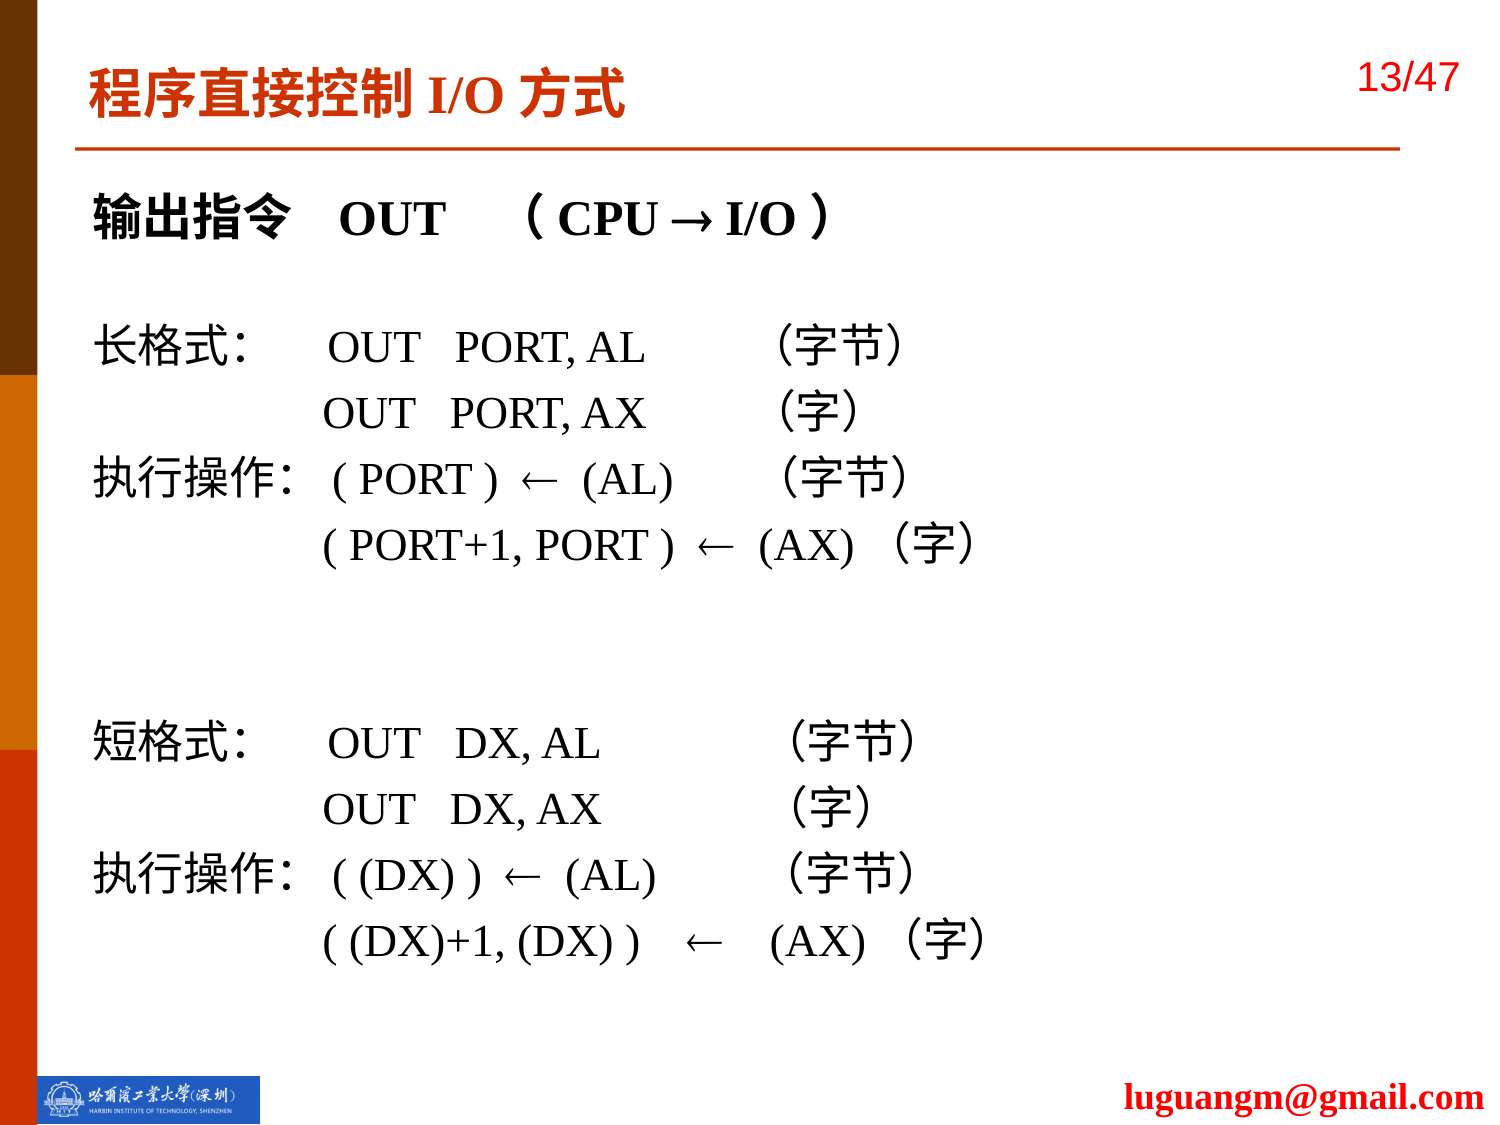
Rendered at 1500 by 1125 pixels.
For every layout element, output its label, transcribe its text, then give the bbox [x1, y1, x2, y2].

text_box 输出指令 OUT （CPU  I/O） 长格式： OUT PORT, AL （字节） OUT PORT, AX （字） 执行操作：( PORT )  (AL) （字节） ( PORT+1, PORT )  (AX)（字） 短格式： OUT DX, AL （字节） OUT DX, AX （字） 执行操作：( (DX) )  (AL) （字节） ( (DX)+1, (DX) )  (AX)（字） [77, 178, 1030, 973]
picture [37, 1076, 260, 1124]
text_box 程序直接控制I/O方式 [74, 52, 1123, 132]
